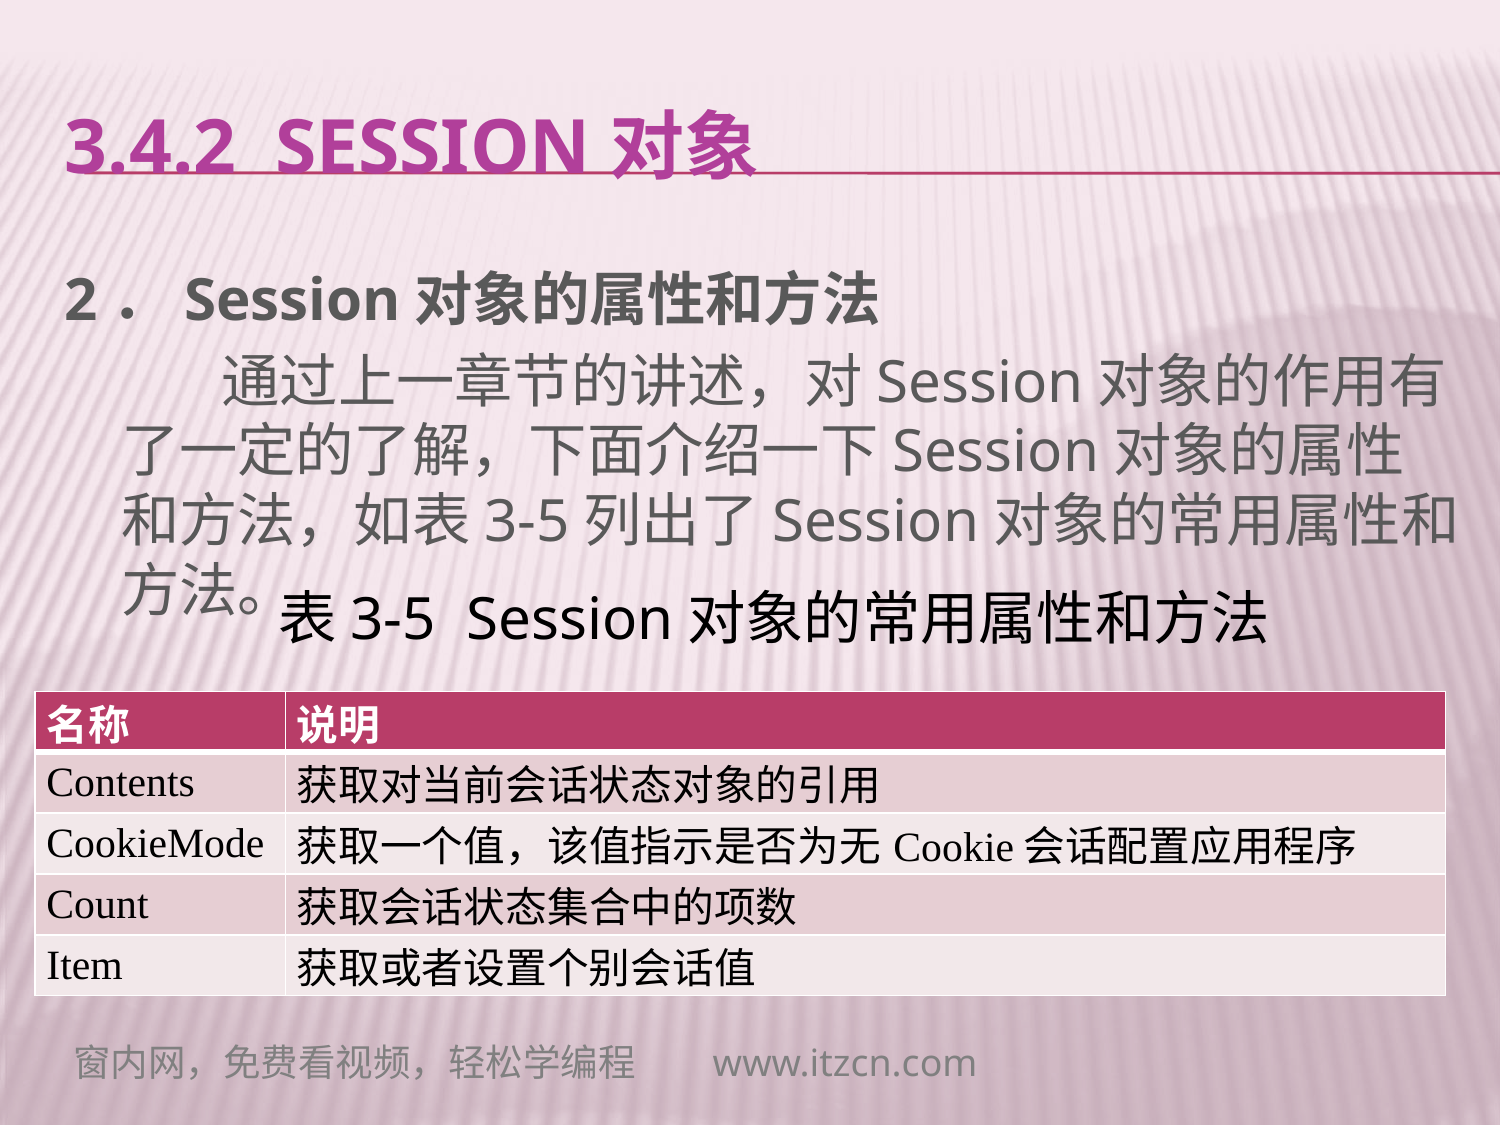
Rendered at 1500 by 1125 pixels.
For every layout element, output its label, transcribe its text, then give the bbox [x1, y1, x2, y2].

table_cell Contents [36, 755, 285, 812]
title 3.4.2 Session对象 [50, 75, 1475, 213]
table_cell Count [36, 875, 285, 934]
table_header 说明 [286, 692, 1445, 749]
table_cell 获取对当前会话状态对象的引用 [286, 755, 1445, 812]
list 2．Session对象的属性和方法 通过上一章节的讲述，对Session对象的作用有了一定的了解，下面介绍一下Session对象的属性和方法，如表3-5列出了Session对象的常用属性和方法。 [50, 254, 1475, 998]
table_cell 获取一个值，该值指示是否为无Cookie会话配置应用程序 [286, 814, 1445, 873]
table_cell CookieMode [36, 814, 285, 873]
table_cell Item [36, 936, 285, 995]
text_box 表3-5 Session对象的常用属性和方法 [263, 574, 1285, 659]
table_header 名称 [36, 692, 285, 749]
table_cell 获取或者设置个别会话值 [286, 936, 1445, 995]
table_cell 获取会话状态集合中的项数 [286, 875, 1445, 934]
